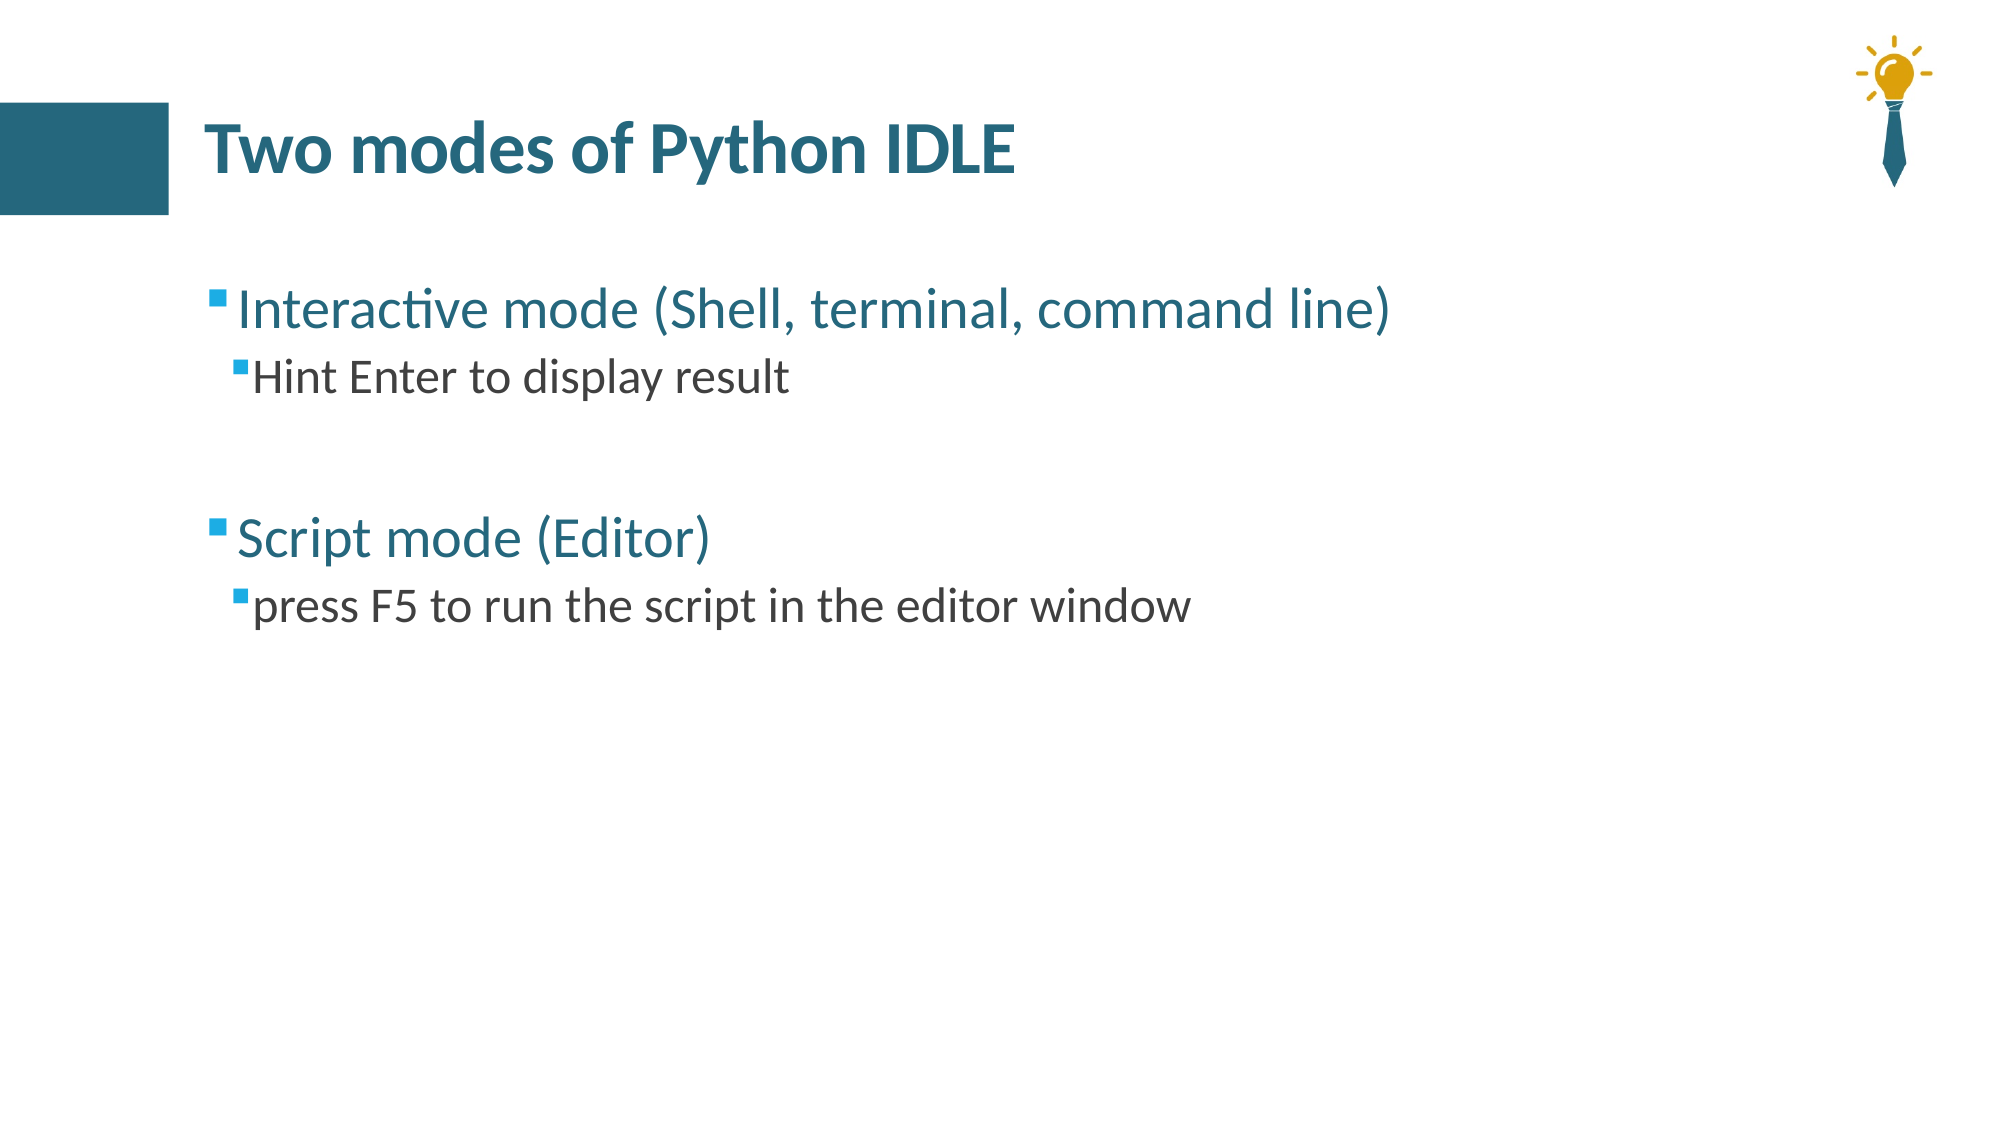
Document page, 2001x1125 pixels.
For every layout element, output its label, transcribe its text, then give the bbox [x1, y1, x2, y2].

title Two modes of Python IDLE [189, 101, 1731, 219]
list Interactive mode (Shell, terminal, command line) Hint Enter to display result Script mode (Editor) press F5 to run the script in the editor window [189, 263, 1876, 1035]
picture [1816, 13, 1972, 209]
